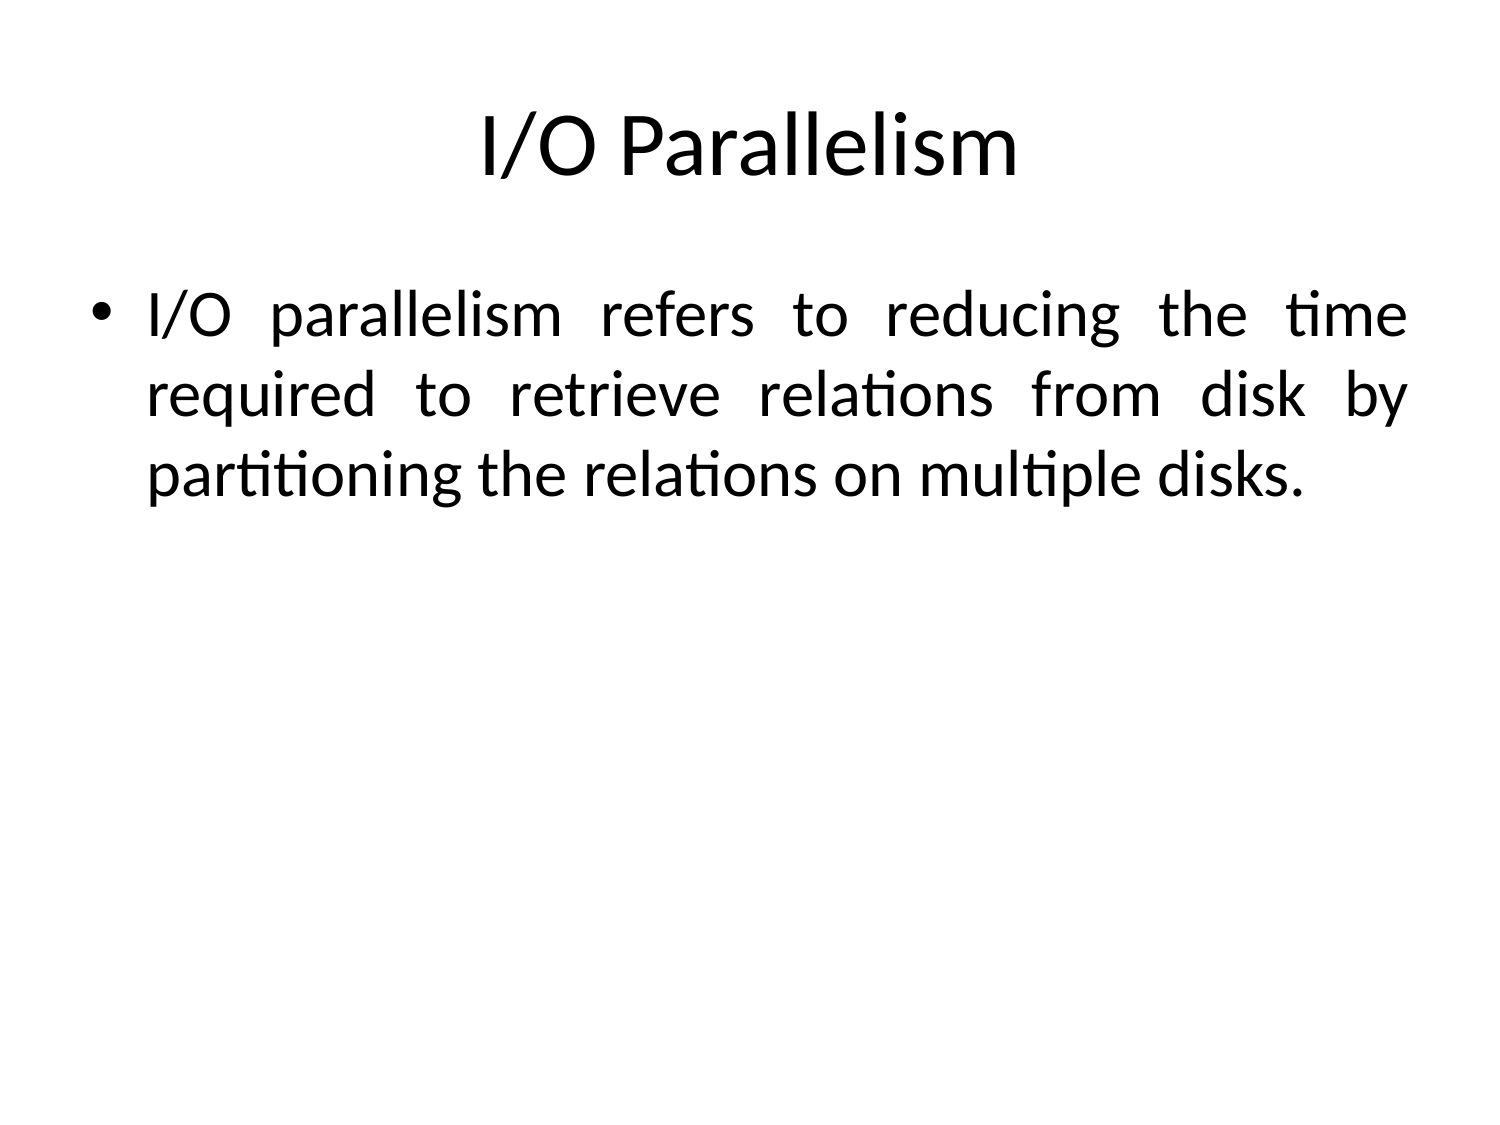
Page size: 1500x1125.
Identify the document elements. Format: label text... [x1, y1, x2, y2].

title I/O Parallelism [75, 45, 1425, 233]
list I/O parallelism refers to reducing the time required to retrieve relations from disk by partitioning the relations on multiple disks. [75, 262, 1425, 1005]
